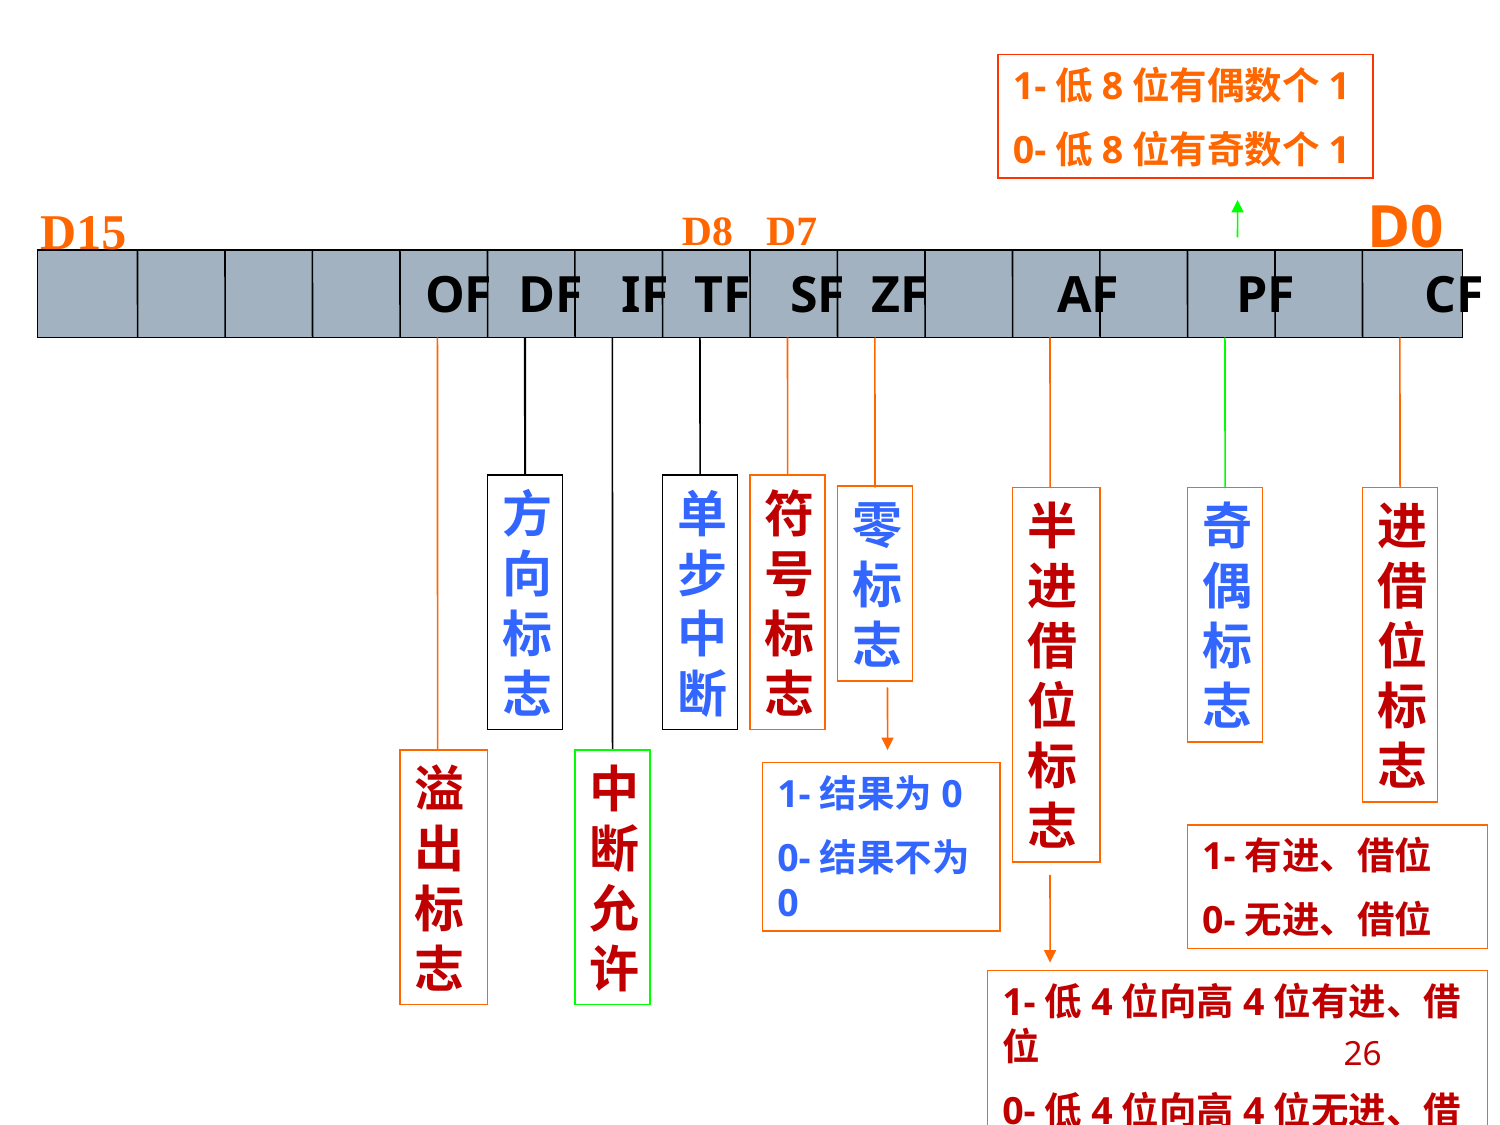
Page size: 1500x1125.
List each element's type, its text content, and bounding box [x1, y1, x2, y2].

slide_number 26 [1328, 1024, 1407, 1103]
text_box 溢出标志 [399, 749, 488, 1005]
text_box [400, 249, 487, 255]
text_box 零标志 [837, 486, 913, 681]
text_box 半进借位标志 [1012, 487, 1100, 863]
text_box [401, 330, 487, 338]
text_box 1-有进、借位 0-无进、借位 [1187, 824, 1488, 949]
text_box [926, 330, 1012, 338]
text_box [575, 249, 662, 255]
text_box 单步中断 [662, 474, 738, 730]
text_box [1100, 249, 1187, 255]
text_box [148, 249, 225, 255]
text_box [1363, 330, 1463, 338]
text_box D15 [25, 192, 148, 267]
text_box D0 [1352, 182, 1478, 255]
text_box [1101, 330, 1187, 338]
text_box [838, 249, 924, 255]
text_box [1013, 330, 1100, 338]
text_box 1-低8位有偶数个1 0-低8位有奇数个1 [998, 54, 1374, 179]
text_box 1-低4位向高4位有进、借位 0-低4位向高4位无进、借位 [987, 970, 1488, 1125]
text_box D8 [667, 196, 749, 262]
text_box [313, 249, 399, 255]
text_box [838, 330, 925, 338]
text_box 符号标志 [749, 474, 825, 730]
text_box D7 [751, 196, 833, 262]
text_box [881, 687, 894, 751]
text_box 1-结果为0 0-结果不为0 [762, 762, 1000, 931]
text_box [925, 249, 1012, 255]
text_box OF DF IF TF SF ZF AF PF CF [137, 255, 1500, 330]
text_box 进借位标志 [1362, 487, 1438, 803]
text_box [1276, 330, 1362, 338]
text_box [226, 249, 312, 255]
text_box [138, 330, 225, 338]
text_box [1013, 249, 1099, 255]
text_box 方向标志 [487, 474, 563, 730]
text_box [313, 330, 400, 338]
text_box [1188, 330, 1275, 338]
text_box [1188, 249, 1275, 255]
text_box [576, 330, 662, 338]
text_box [488, 330, 575, 338]
text_box [226, 330, 312, 338]
text_box [1043, 874, 1057, 963]
text_box 奇偶标志 [1187, 487, 1263, 743]
text_box [751, 330, 837, 338]
text_box [1231, 199, 1244, 238]
text_box [37, 267, 137, 338]
text_box [488, 249, 574, 255]
text_box [663, 330, 750, 338]
text_box [1276, 249, 1352, 255]
text_box 中断允许 [574, 749, 650, 1005]
